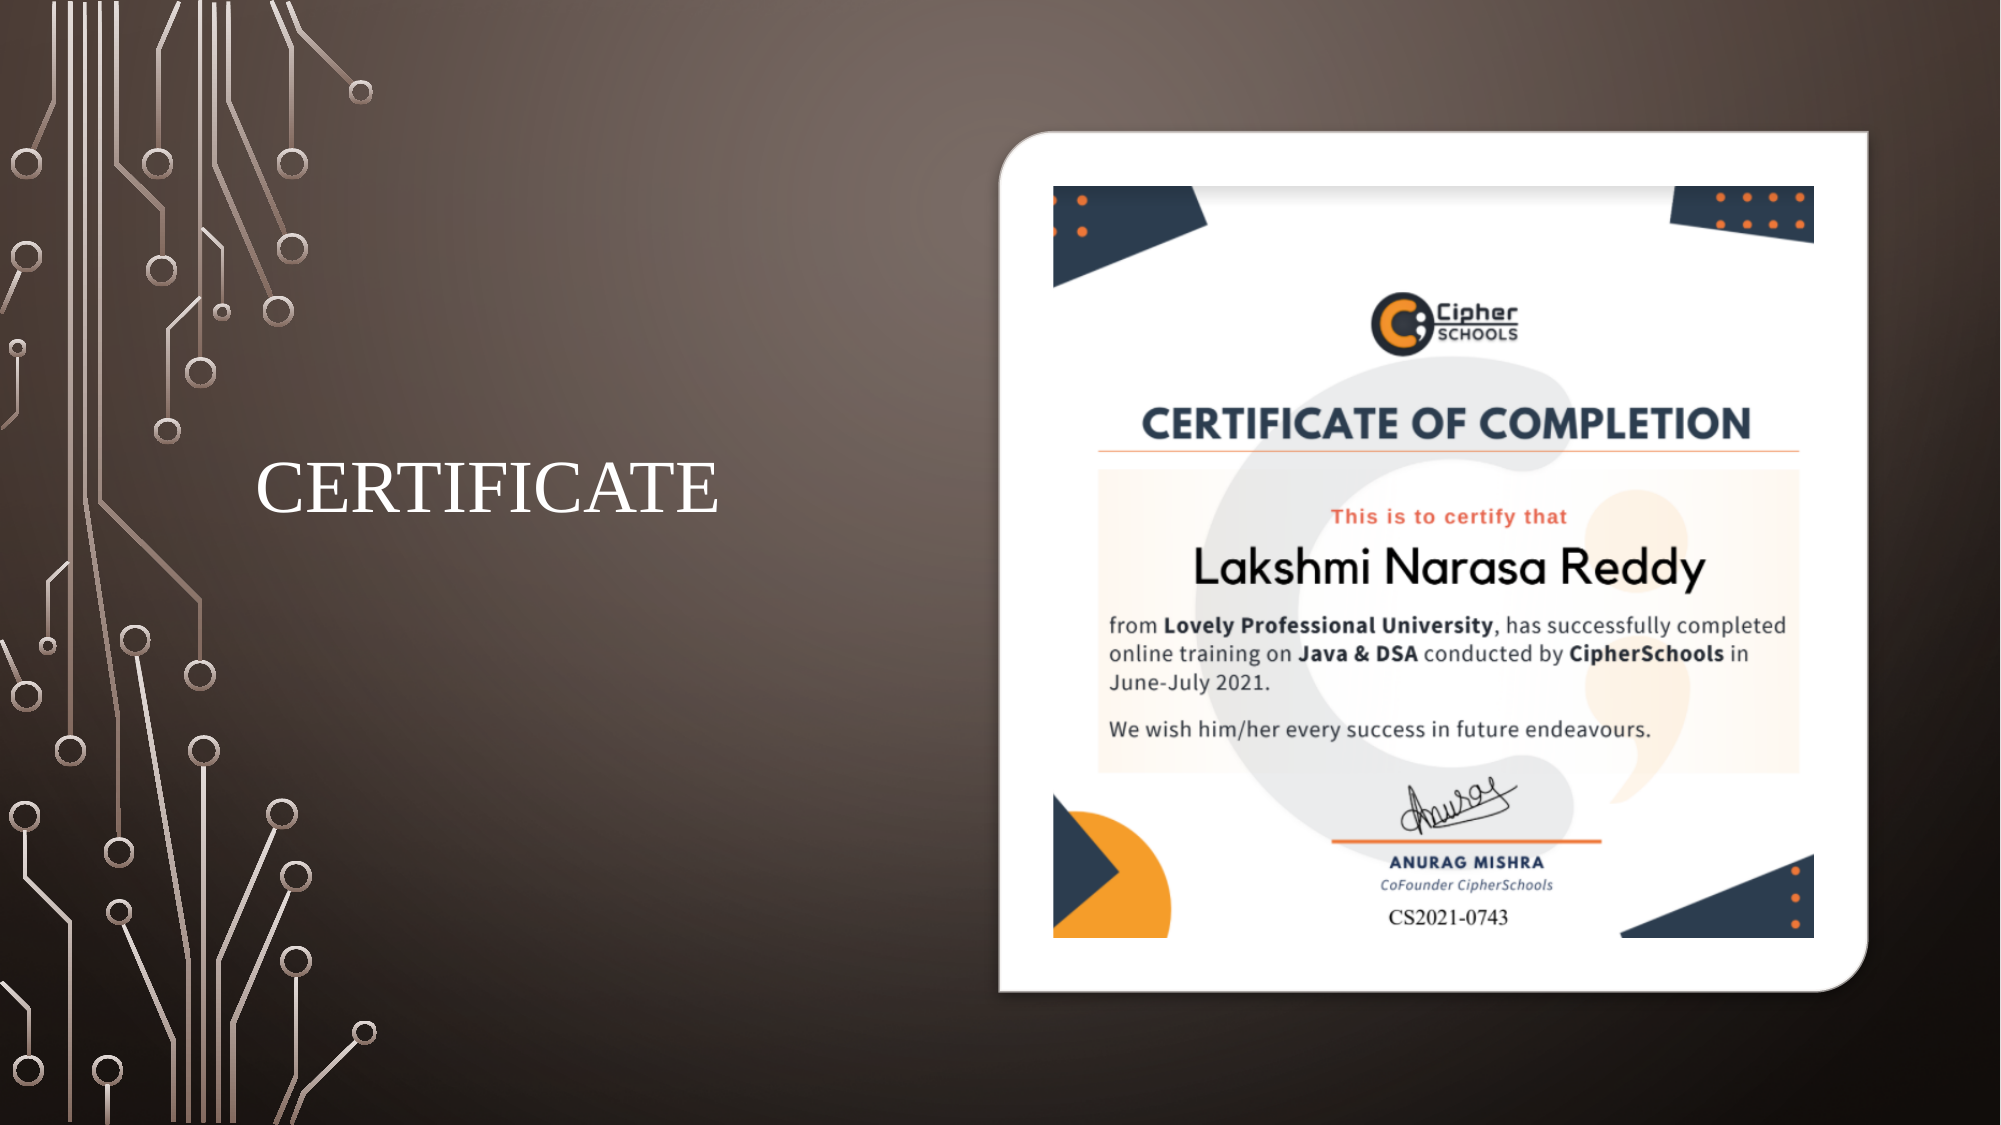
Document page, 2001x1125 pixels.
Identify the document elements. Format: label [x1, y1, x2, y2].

picture [379, 0, 2000, 1125]
text_box [0, 0, 379, 1125]
